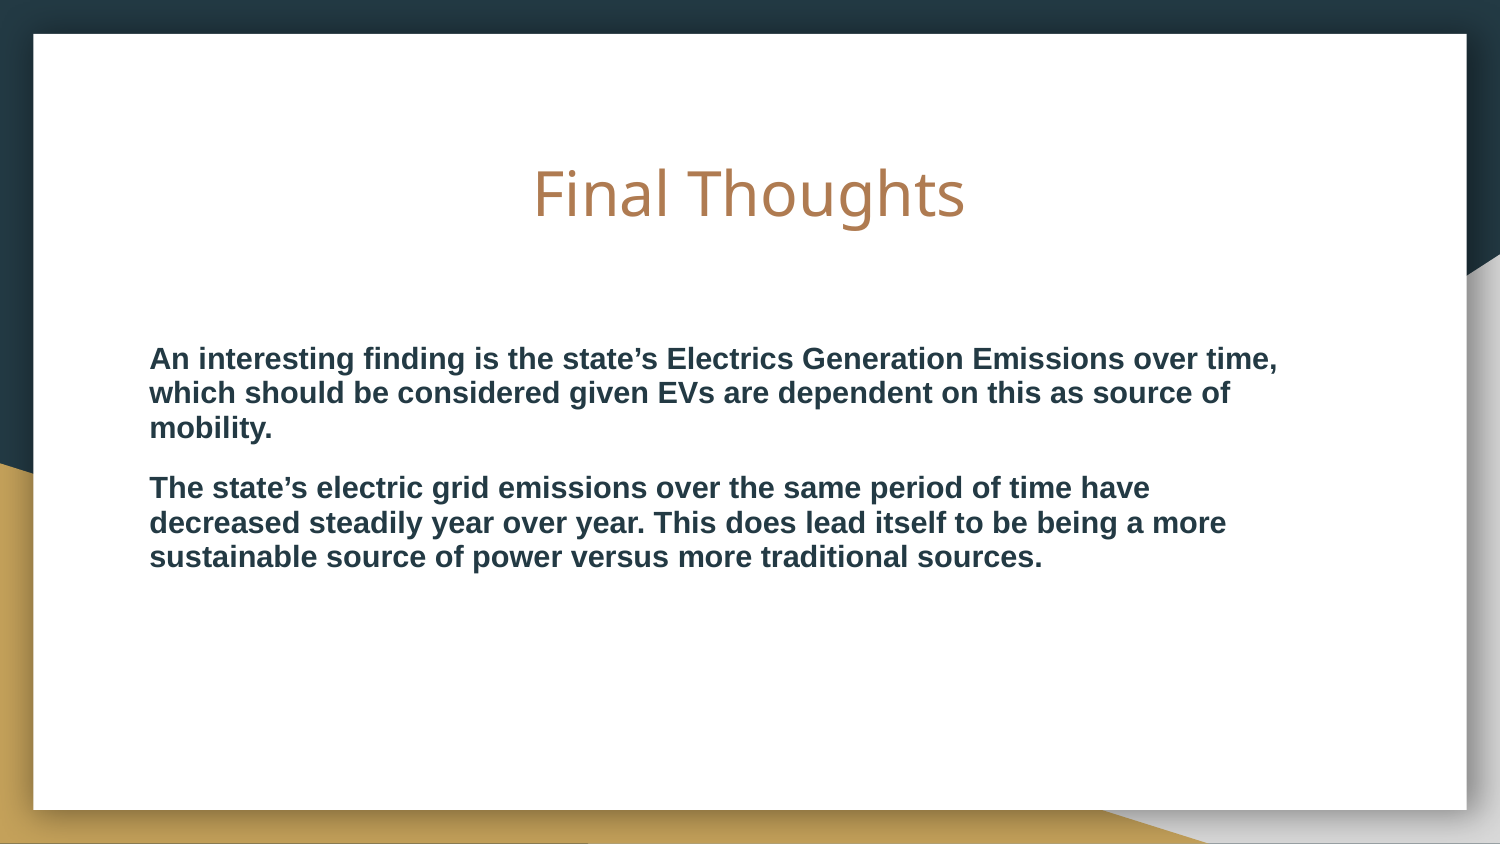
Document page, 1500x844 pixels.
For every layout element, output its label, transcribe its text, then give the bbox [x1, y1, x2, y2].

list An interesting finding is the state’s Electrics Generation Emissions over time, which should be considered given EVs are dependent on this as source of mobility. The state’s electric grid emissions over the same period of time have decreased steadily year over year. This does lead itself to be being a more sustainable source of power versus more traditional sources. [134, 326, 1310, 729]
title Final Thoughts [134, 138, 1366, 296]
